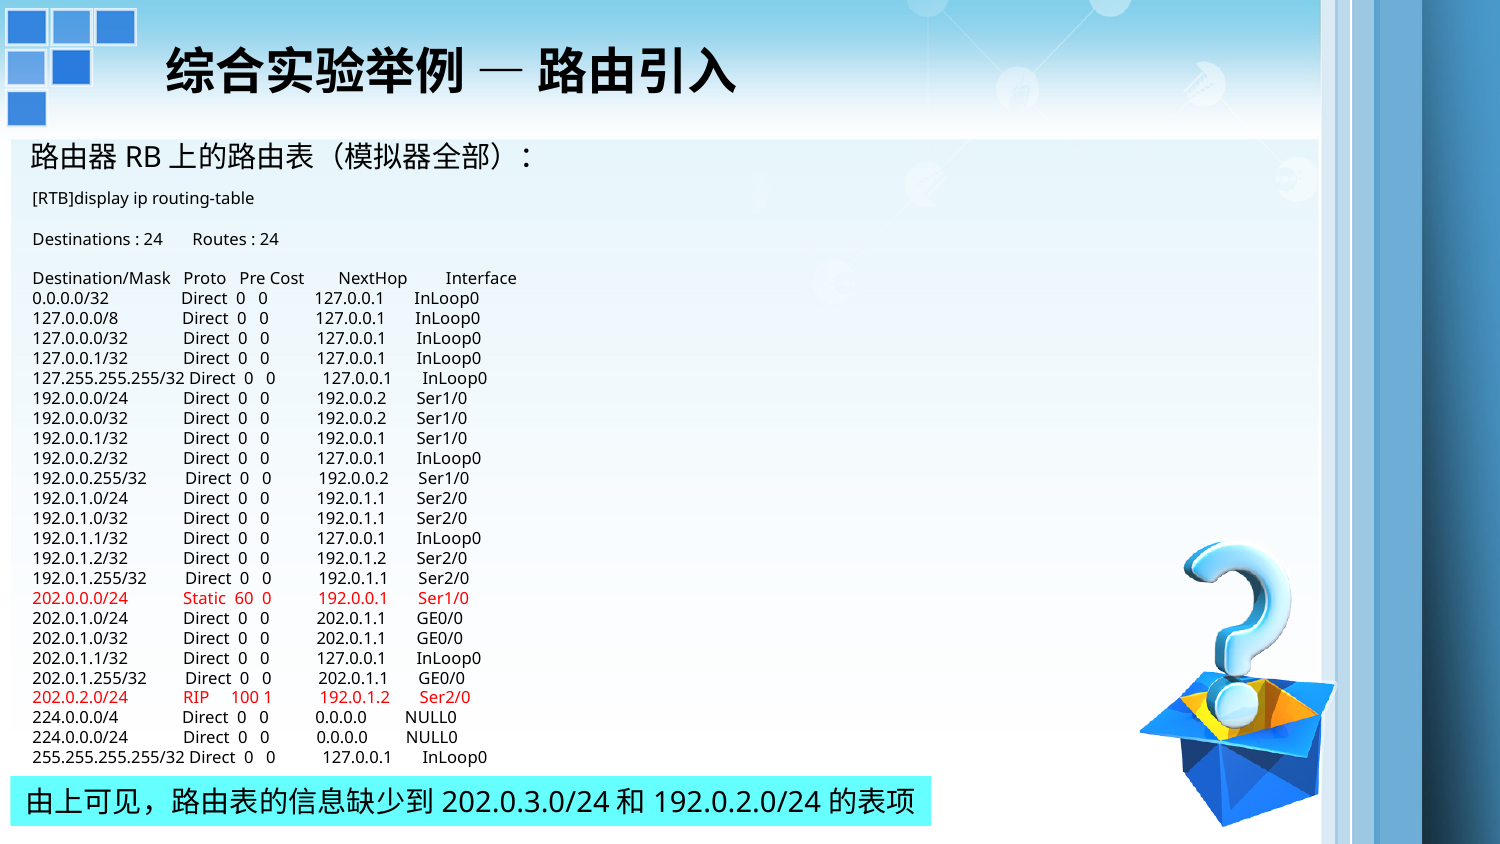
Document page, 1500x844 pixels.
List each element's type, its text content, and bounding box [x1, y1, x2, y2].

text_box [RTB]display ip routing-table Destinations : 24 Routes : 24 Destination/Mask Proto Pre Cost NextHop Interface 0.0.0.0/32 Direct 0 0 127.0.0.1 InLoop0 127.0.0.0/8 Direct 0 0 127.0.0.1 InLoop0 127.0.0.0/32 Direct 0 0 127.0.0.1 InLoop0 127.0.0.1/32 Direct 0 0 127.0.0.1 InLoop0 127.255.255.255/32 Direct 0 0 127.0.0.1 InLoop0 192.0.0.0/24 Direct 0 0 192.0.0.2 Ser1/0 192.0.0.0/32 Direct 0 0 192.0.0.2 Ser1/0 192.0.0.1/32 Direct 0 0 192.0.0.1 Ser1/0 192.0.0.2/32 Direct 0 0 127.0.0.1 InLoop0 192.0.0.255/32 Direct 0 0 192.0.0.2 Ser1/0 192.0.1.0/24 Direct 0 0 192.0.1.1 Ser2/0 192.0.1.0/32 Direct 0 0 192.0.1.1 Ser2/0 192.0.1.1/32 Direct 0 0 127.0.0.1 InLoop0 192.0.1.2/32 Direct 0 0 192.0.1.2 Ser2/0 192.0.1.255/32 Direct 0 0 192.0.1.1 Ser2/0 202.0.0.0/24 Static 60 0 192.0.0.1 Ser1/0 202.0.1.0/24 Direct 0 0 202.0.1.1 GE0/0 202.0.1.0/32 Direct 0 0 202.0.1.1 GE0/0 202.0.1.1/32 Direct 0 0 127.0.0.1 InLoop0 202.0.1.255/32 Direct 0 0 202.0.1.1 GE0/0 202.0.2.0/24 RIP 100 1 192.0.1.2 Ser2/0 224.0.0.0/4 Direct 0 0 0.0.0.0 NULL0 224.0.0.0/24 Direct 0 0 0.0.0.0 NULL0 255.255.255.255/32 Direct 0 0 127.0.0.1 InLoop0 [17, 181, 1211, 810]
picture [0, 0, 1500, 844]
text_box 综合实验举例 — 路由引入 [150, 31, 950, 107]
text_box 由上可见，路由表的信息缺少到202.0.3.0/24和192.0.2.0/24的表项 [10, 776, 931, 826]
text_box 路由器RB上的路由表（模拟器全部）： [15, 130, 564, 181]
